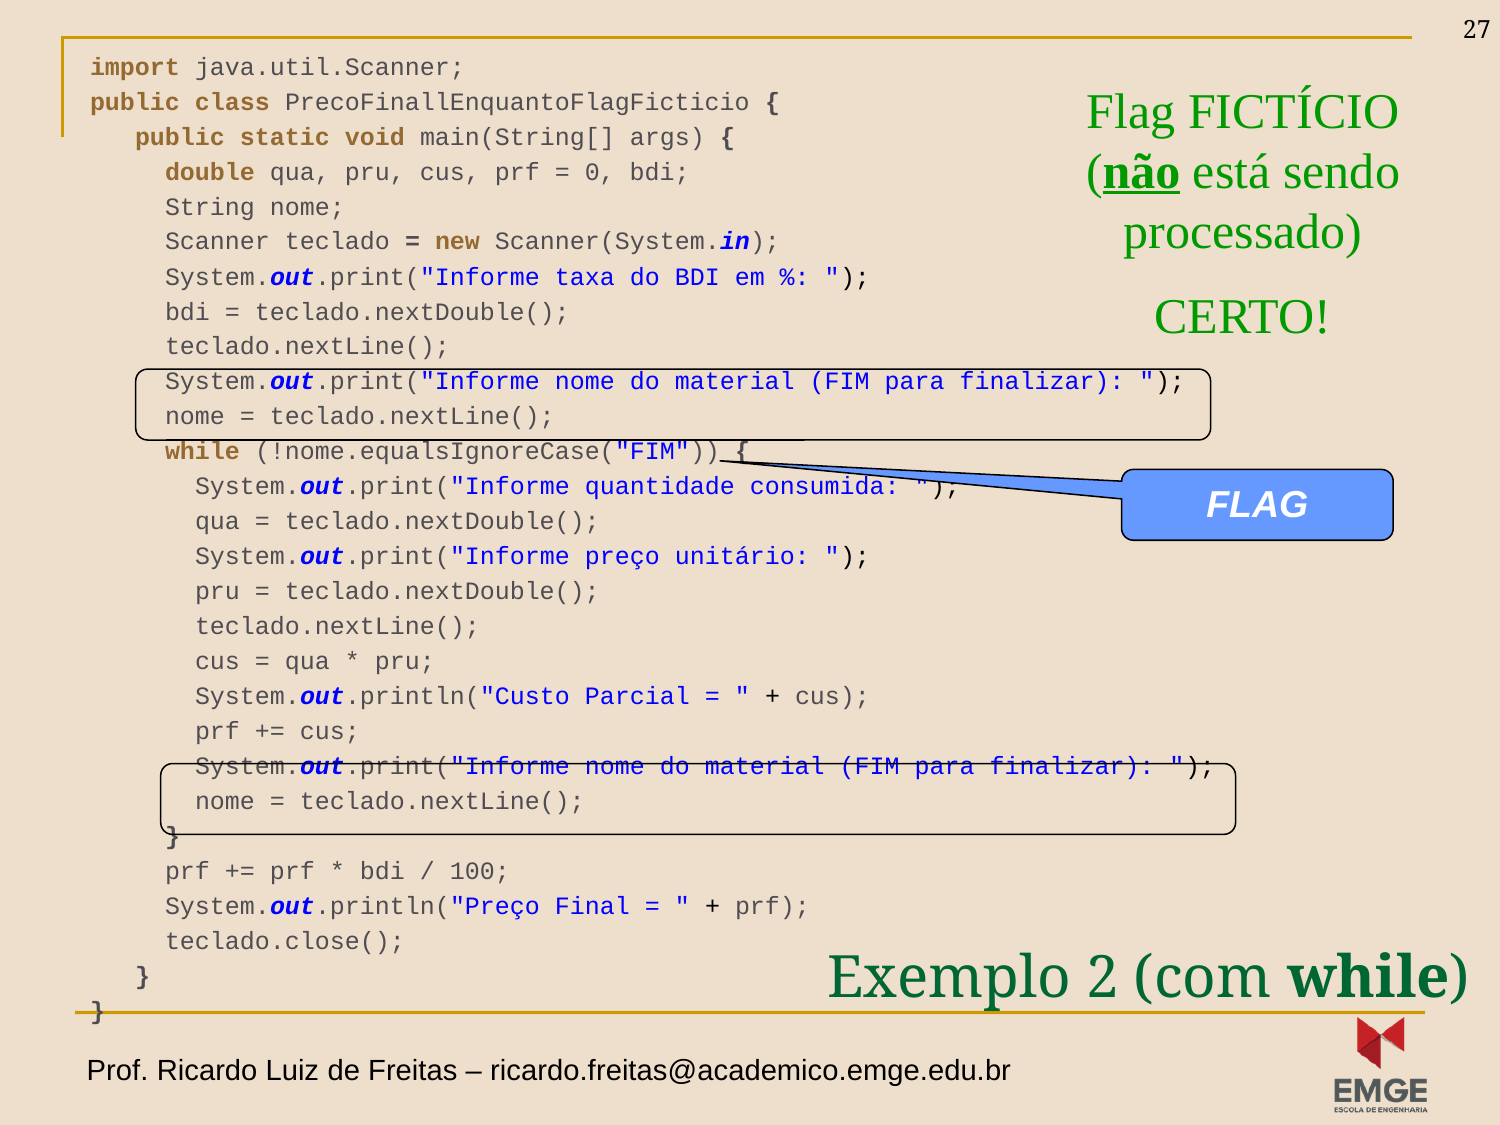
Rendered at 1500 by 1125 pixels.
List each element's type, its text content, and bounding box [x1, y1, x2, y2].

text_box FLAG [719, 460, 1394, 541]
picture [1328, 1035, 1433, 1116]
slide_number 27 [1392, 0, 1500, 42]
list import java.util.Scanner; public class PrecoFinallEnquantoFlagFicticio { public static void main(String[] args) { double qua, pru, cus, prf = 0, bdi; String nome; Scanner teclado = new Scanner(System.in); System.out.print("Informe taxa do BDI em %: "); bdi = teclado.nextDouble(); teclado.nextLine(); System.out.print("Informe nome do material (FIM para finalizar): "); nome = teclado.nextLine(); while (!nome.equalsIgnoreCase("FIM")) { System.out.print("Informe quantidade consumida: "); qua = teclado.nextDouble(); System.out.print("Informe preço unitário: "); pru = teclado.nextDouble(); teclado.nextLine(); cus = qua * pru; System.out.println("Custo Parcial = " + cus); prf += cus; System.out.print("Informe nome do material (FIM para finalizar): "); nome = teclado.nextLine(); } prf += prf * bdi / 100; System.out.println("Preço Final = " + prf); teclado.close(); } } [75, 42, 1500, 1035]
text_box Exemplo 2 (com while) [787, 931, 1500, 1017]
text_box [135, 369, 1211, 441]
text_box [160, 763, 1236, 835]
text_box Flag FICTÍCIO (não está sendo processado) CERTO! [1062, 70, 1424, 351]
